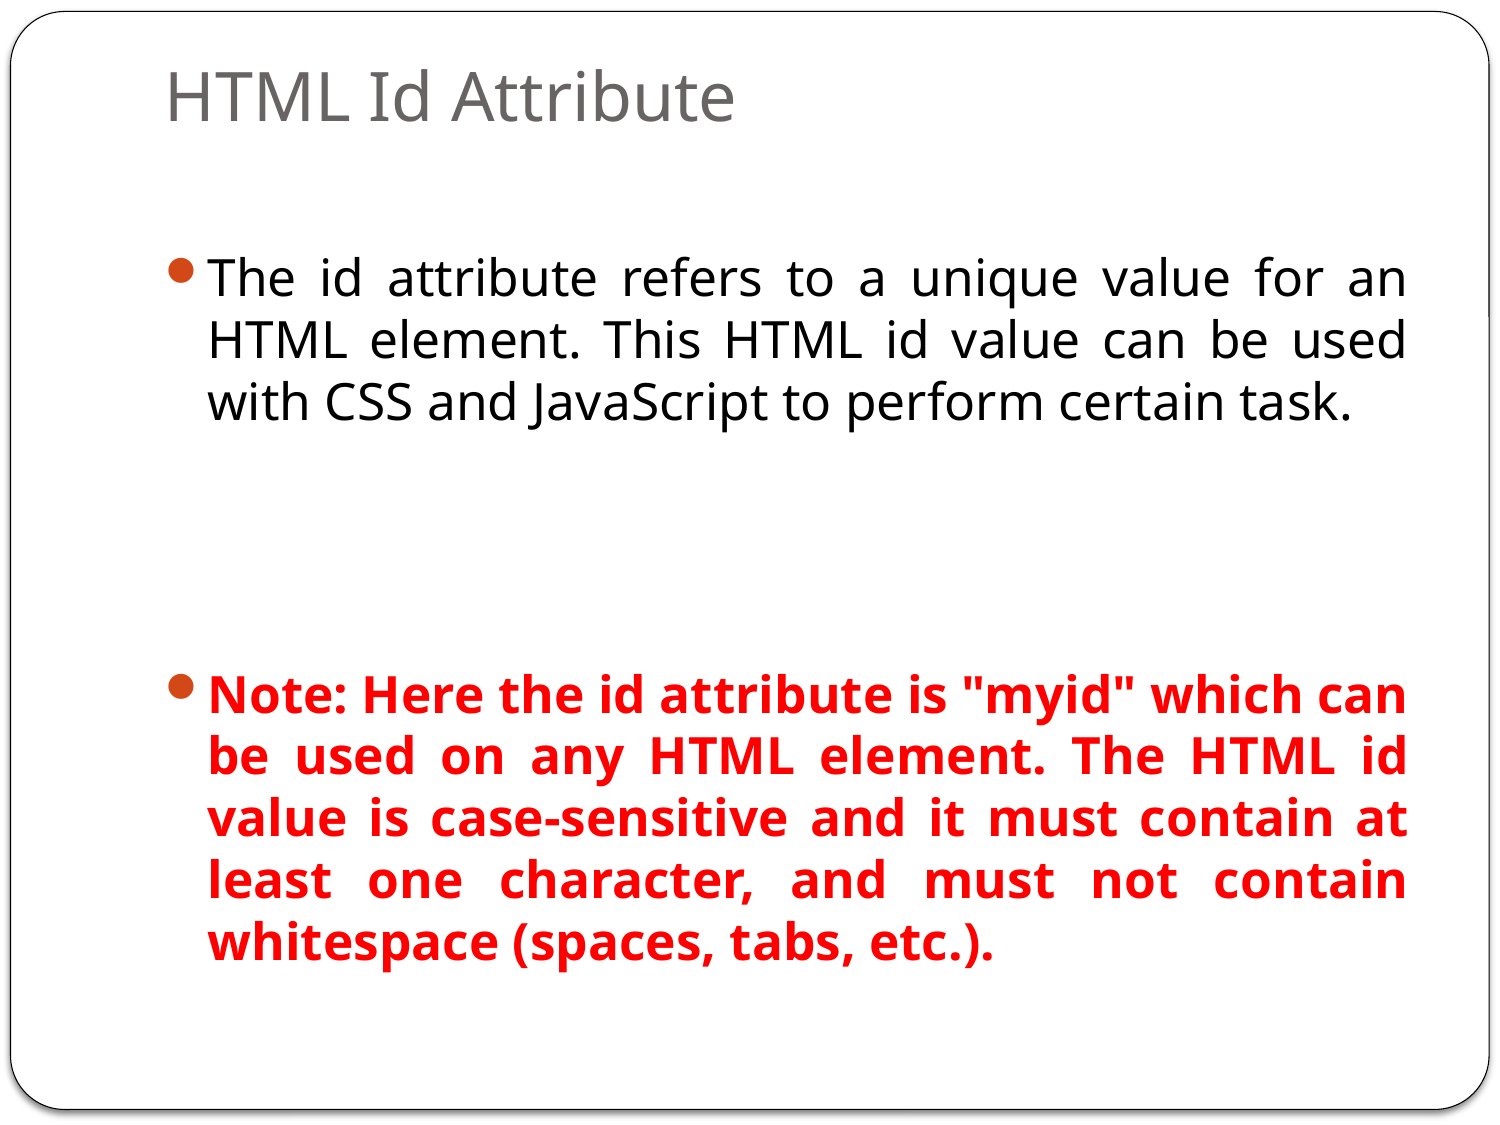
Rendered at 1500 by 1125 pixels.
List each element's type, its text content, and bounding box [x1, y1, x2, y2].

title HTML Id Attribute [150, 45, 1425, 233]
list The id attribute refers to a unique value for an HTML element. This HTML id value can be used with CSS and JavaScript to perform certain task. Note: Here the id attribute is "myid" which can be used on any HTML element. The HTML id value is case-sensitive and it must contain at least one character, and must not contain whitespace (spaces, tabs, etc.). [150, 237, 1425, 988]
